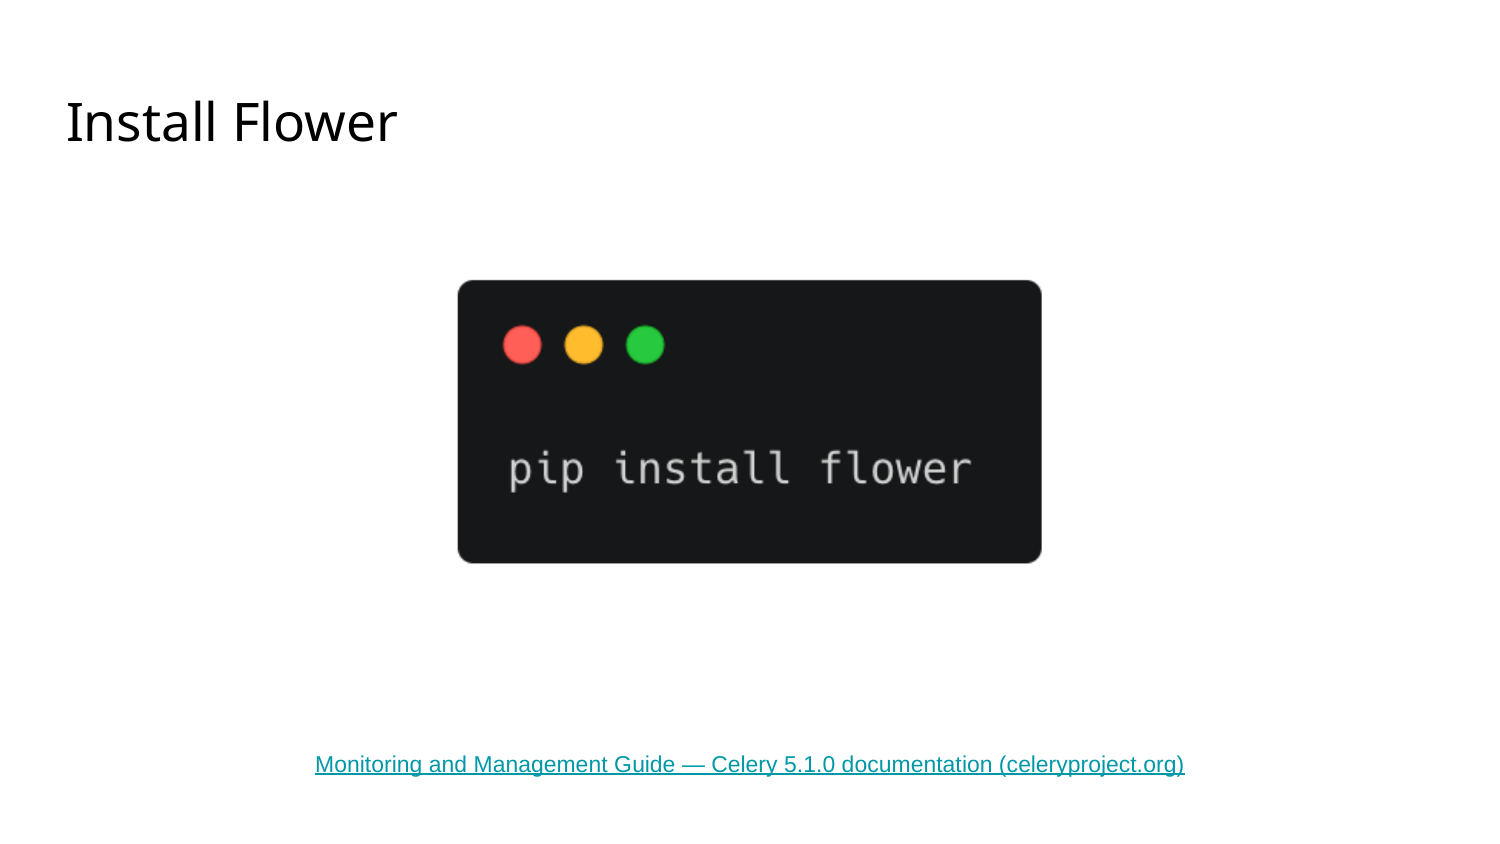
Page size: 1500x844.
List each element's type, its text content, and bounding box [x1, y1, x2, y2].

text_box Monitoring and Management Guide — Celery 5.1.0 documentation (celeryproject.org) [220, 735, 1280, 791]
picture [285, 108, 1215, 736]
title Install Flower [51, 72, 1449, 167]
